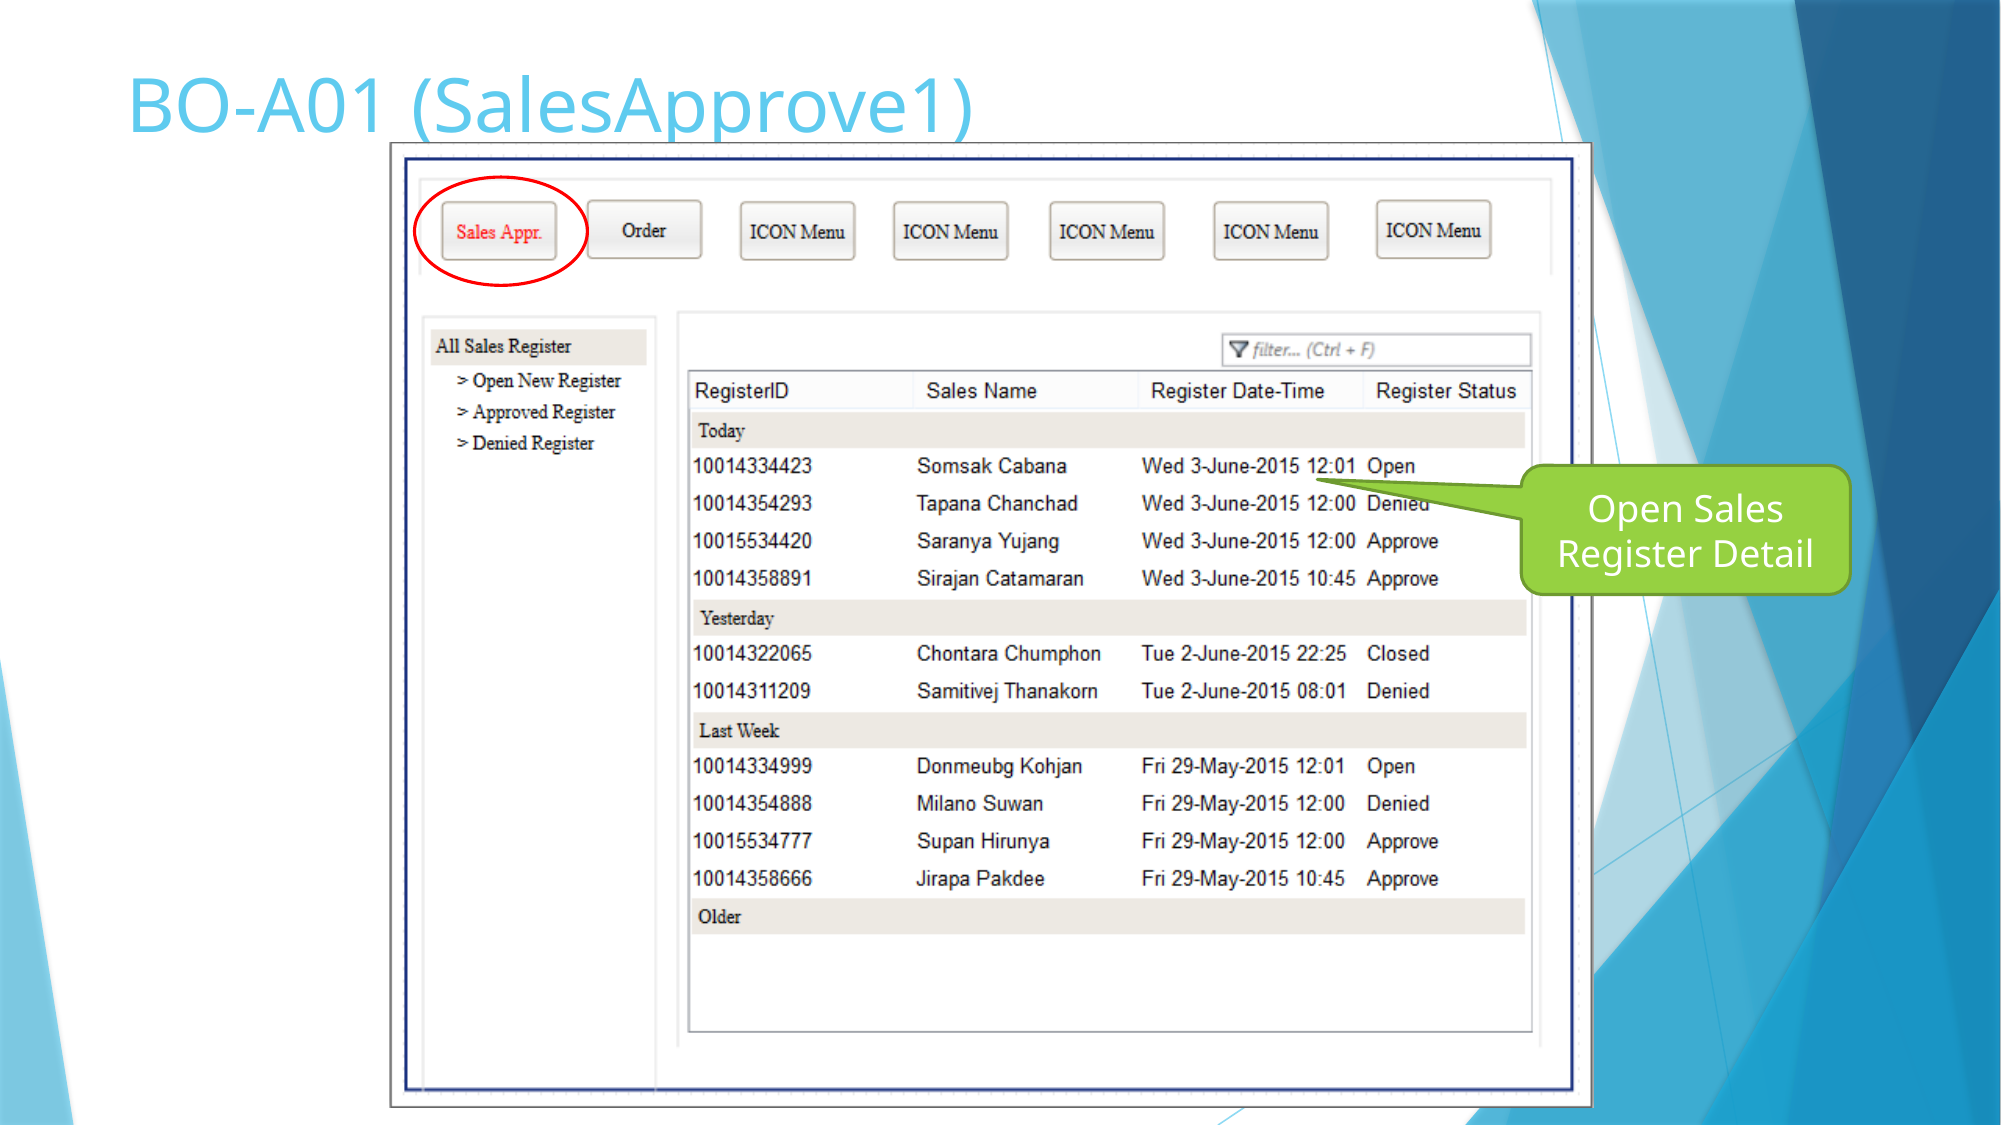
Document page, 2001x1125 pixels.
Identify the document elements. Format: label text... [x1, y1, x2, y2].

picture [388, 141, 1595, 1109]
text_box Open Sales Register Detail [1598, 463, 1852, 597]
title BO-A01 (SalesApprove1) [111, 50, 1522, 267]
